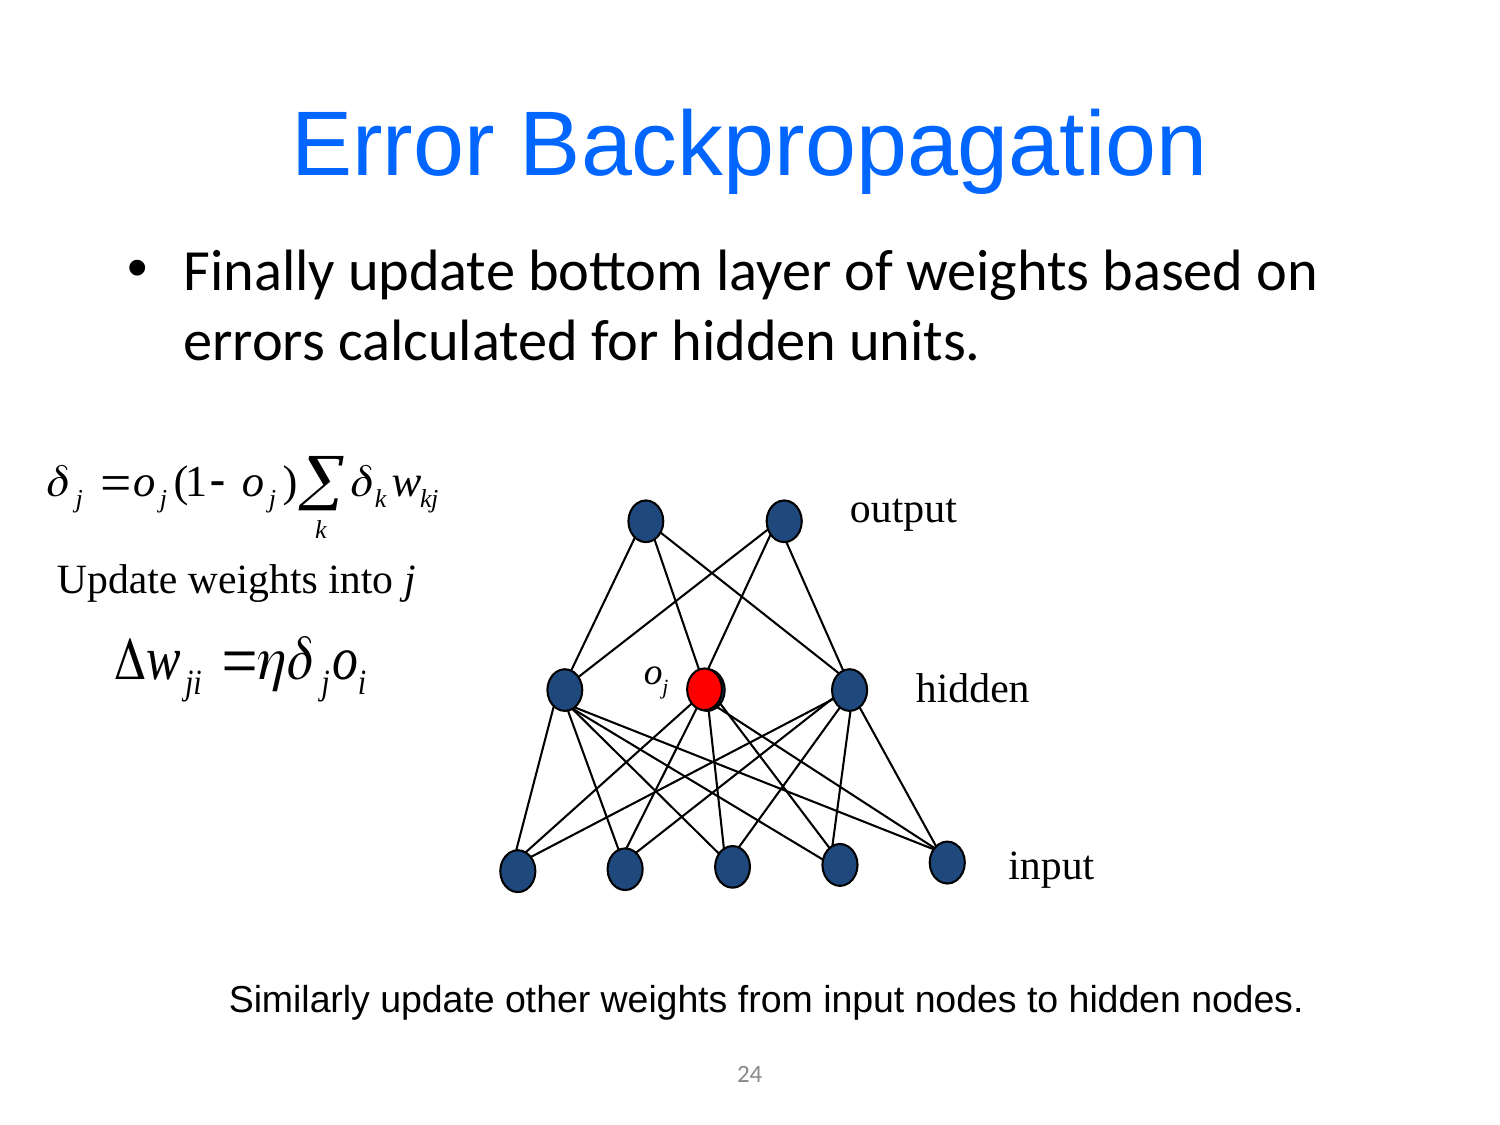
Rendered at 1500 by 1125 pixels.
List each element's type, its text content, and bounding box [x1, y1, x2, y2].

text_box oj [628, 640, 684, 707]
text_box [40, 447, 454, 549]
text_box [628, 500, 664, 543]
text_box output [835, 472, 972, 538]
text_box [42, 556, 430, 716]
text_box Similarly update other weights from input nodes to hidden nodes. [214, 967, 1320, 1028]
text_box hidden [901, 653, 1045, 719]
text_box input [993, 830, 1110, 897]
list Finally update bottom layer of weights based on errors calculated for hidden units. [112, 224, 1388, 409]
text_box [687, 668, 723, 711]
text_box [766, 500, 802, 543]
text_box [822, 843, 858, 886]
text_box [607, 848, 643, 891]
text_box [929, 841, 965, 884]
text_box [832, 669, 868, 711]
text_box [547, 669, 583, 711]
text_box [500, 850, 536, 893]
slide_number 24 [512, 1042, 988, 1103]
text_box [715, 846, 751, 888]
text_box [709, 671, 725, 711]
title Error Backpropagation [75, 45, 1425, 233]
